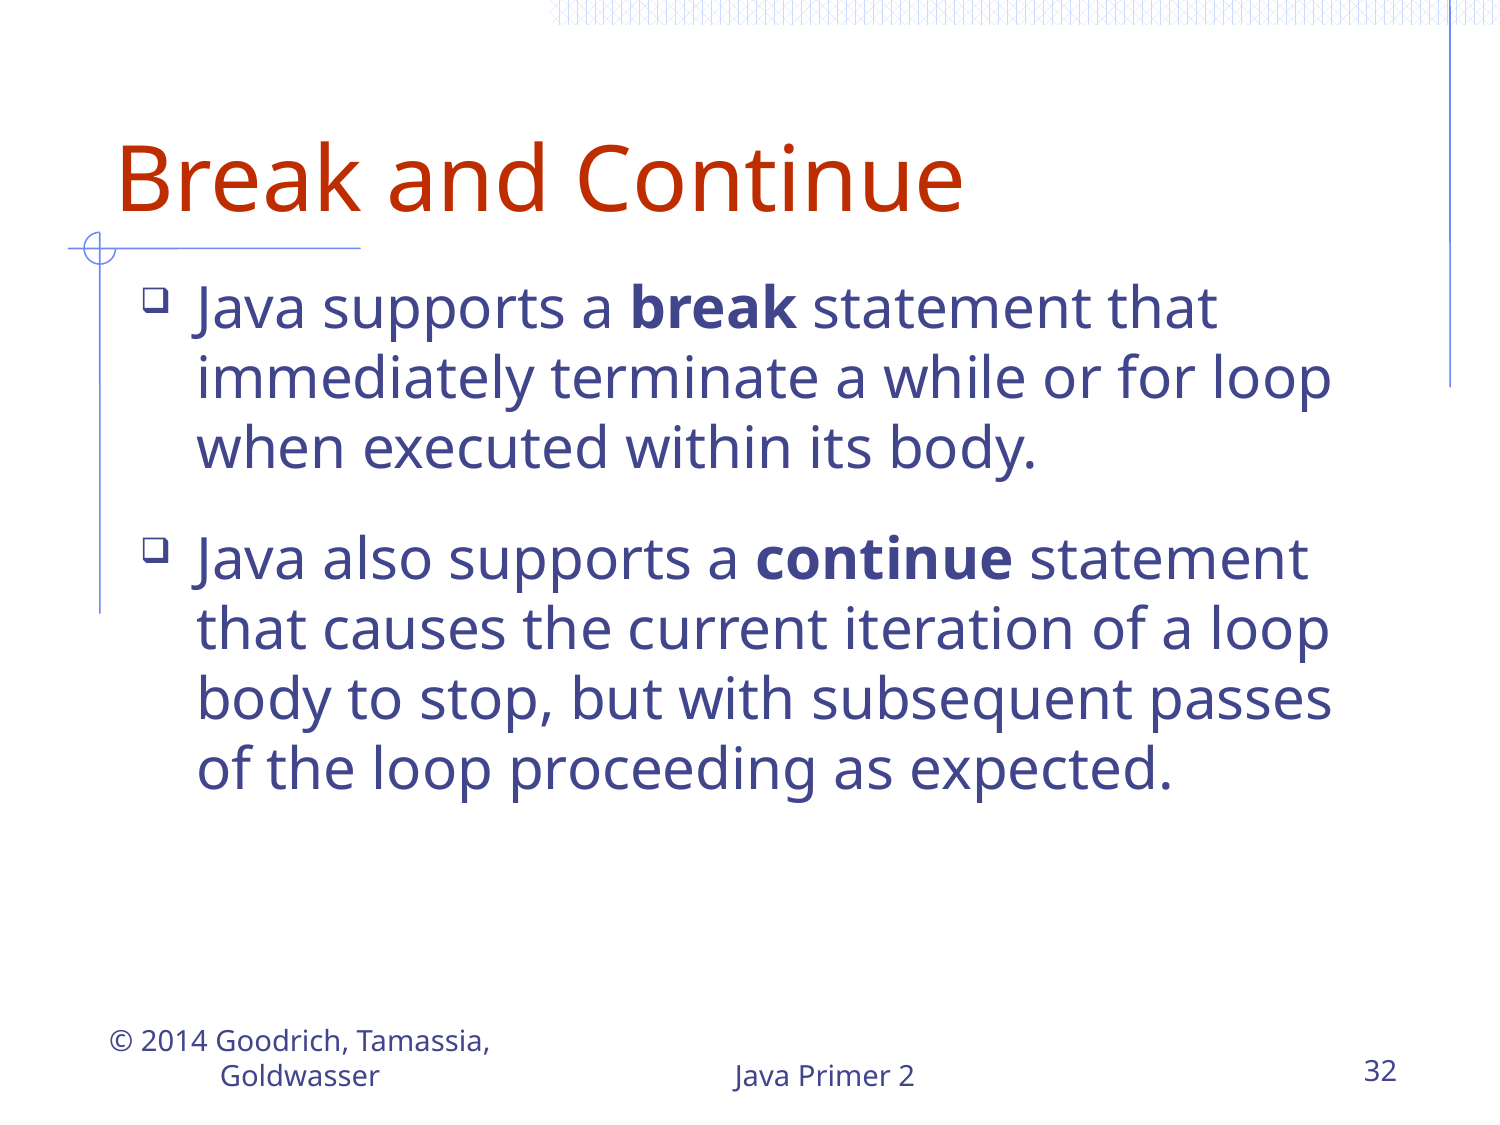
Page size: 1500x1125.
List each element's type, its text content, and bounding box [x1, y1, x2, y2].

slide_number © 2014 Goodrich, Tamassia, Goldwasser [12, 1024, 587, 1101]
slide_number 32 [1099, 1024, 1413, 1101]
title Break and Continue [99, 50, 1375, 238]
list Java supports a break statement that immediately terminate a while or for loop when executed within its body. Java also supports a continue statement that causes the current iteration of a loop body to stop, but with subsequent passes of the loop proceeding as expected. [125, 262, 1400, 1013]
footer Java Primer 2 [587, 1024, 1063, 1101]
